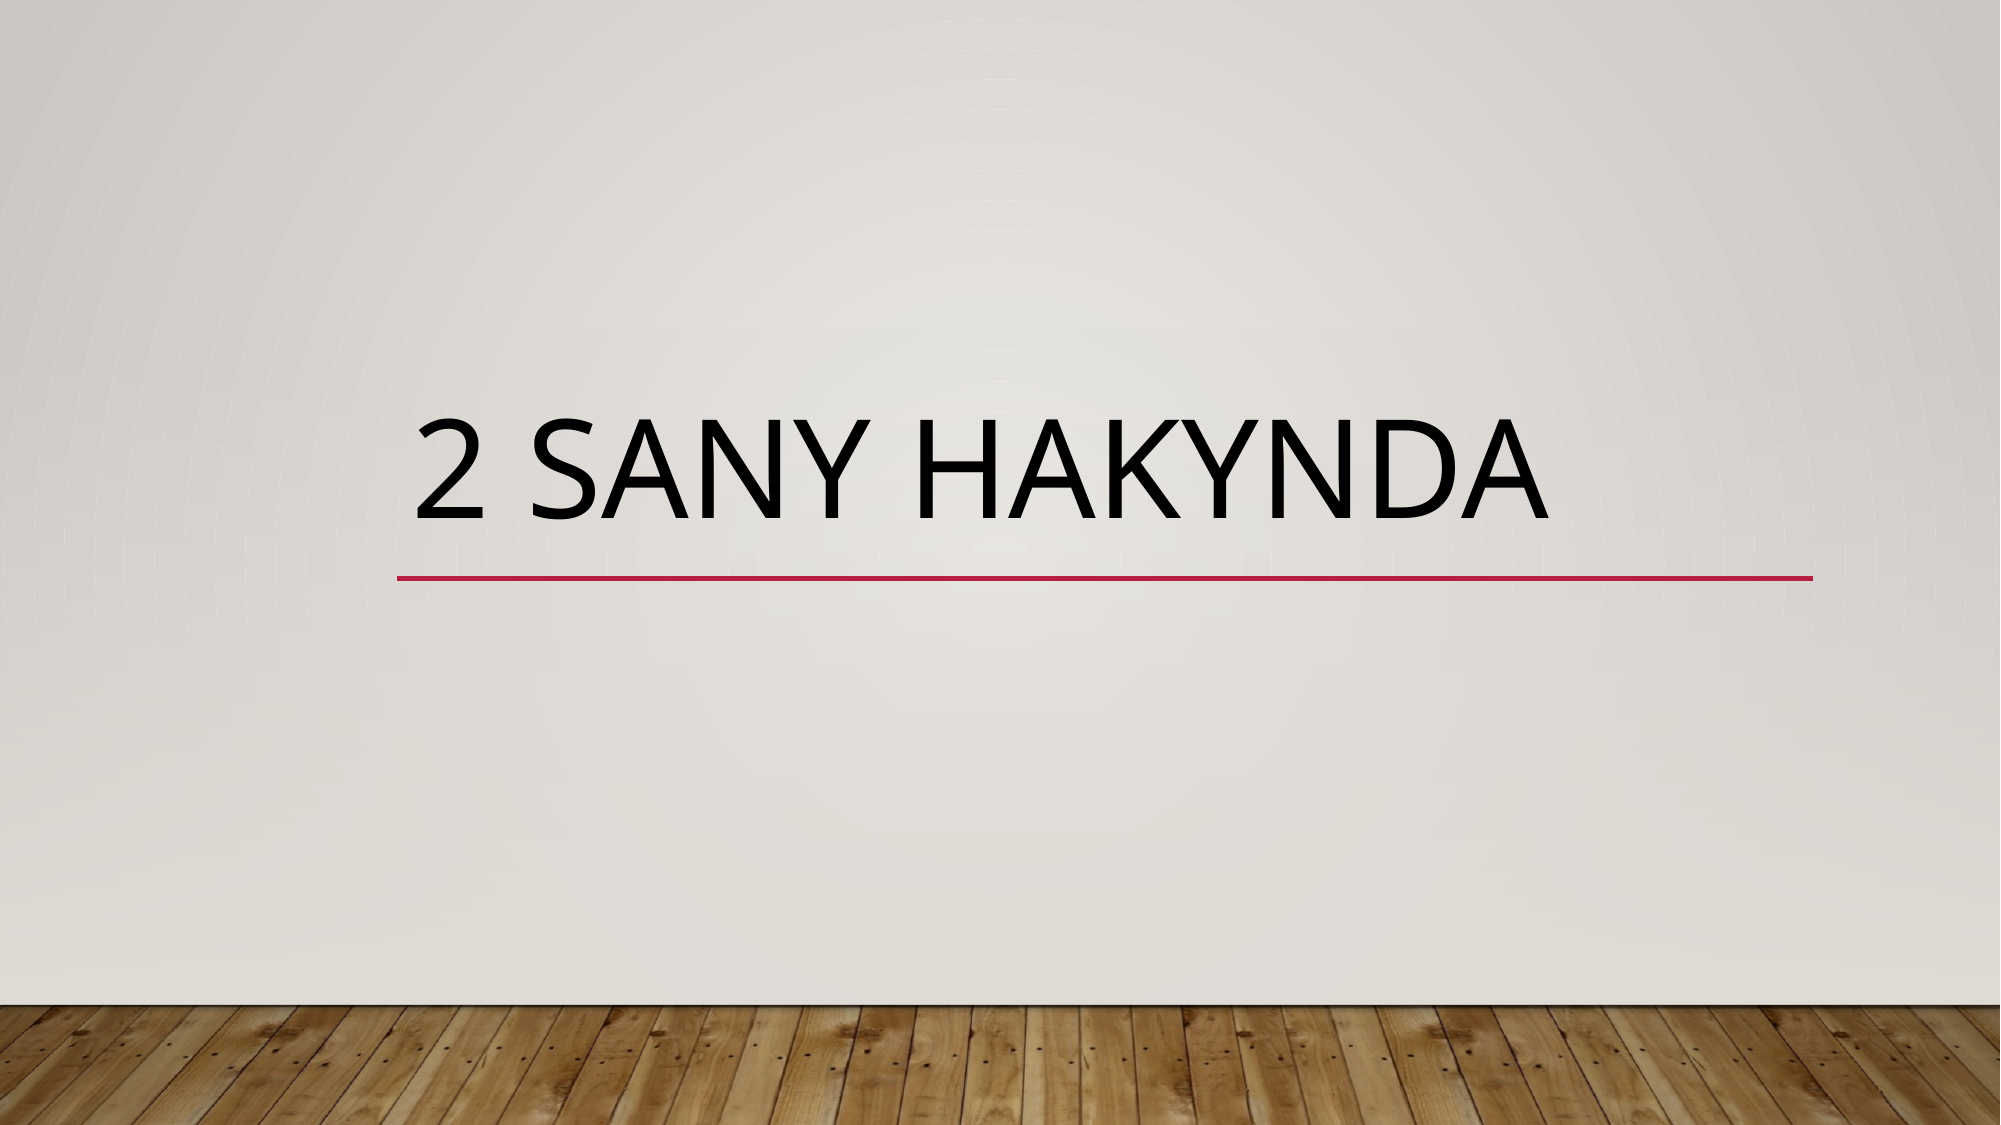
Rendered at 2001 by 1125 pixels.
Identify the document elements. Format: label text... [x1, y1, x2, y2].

picture [0, 1005, 2000, 1125]
title 2 Sany Hakynda [396, 131, 1814, 549]
